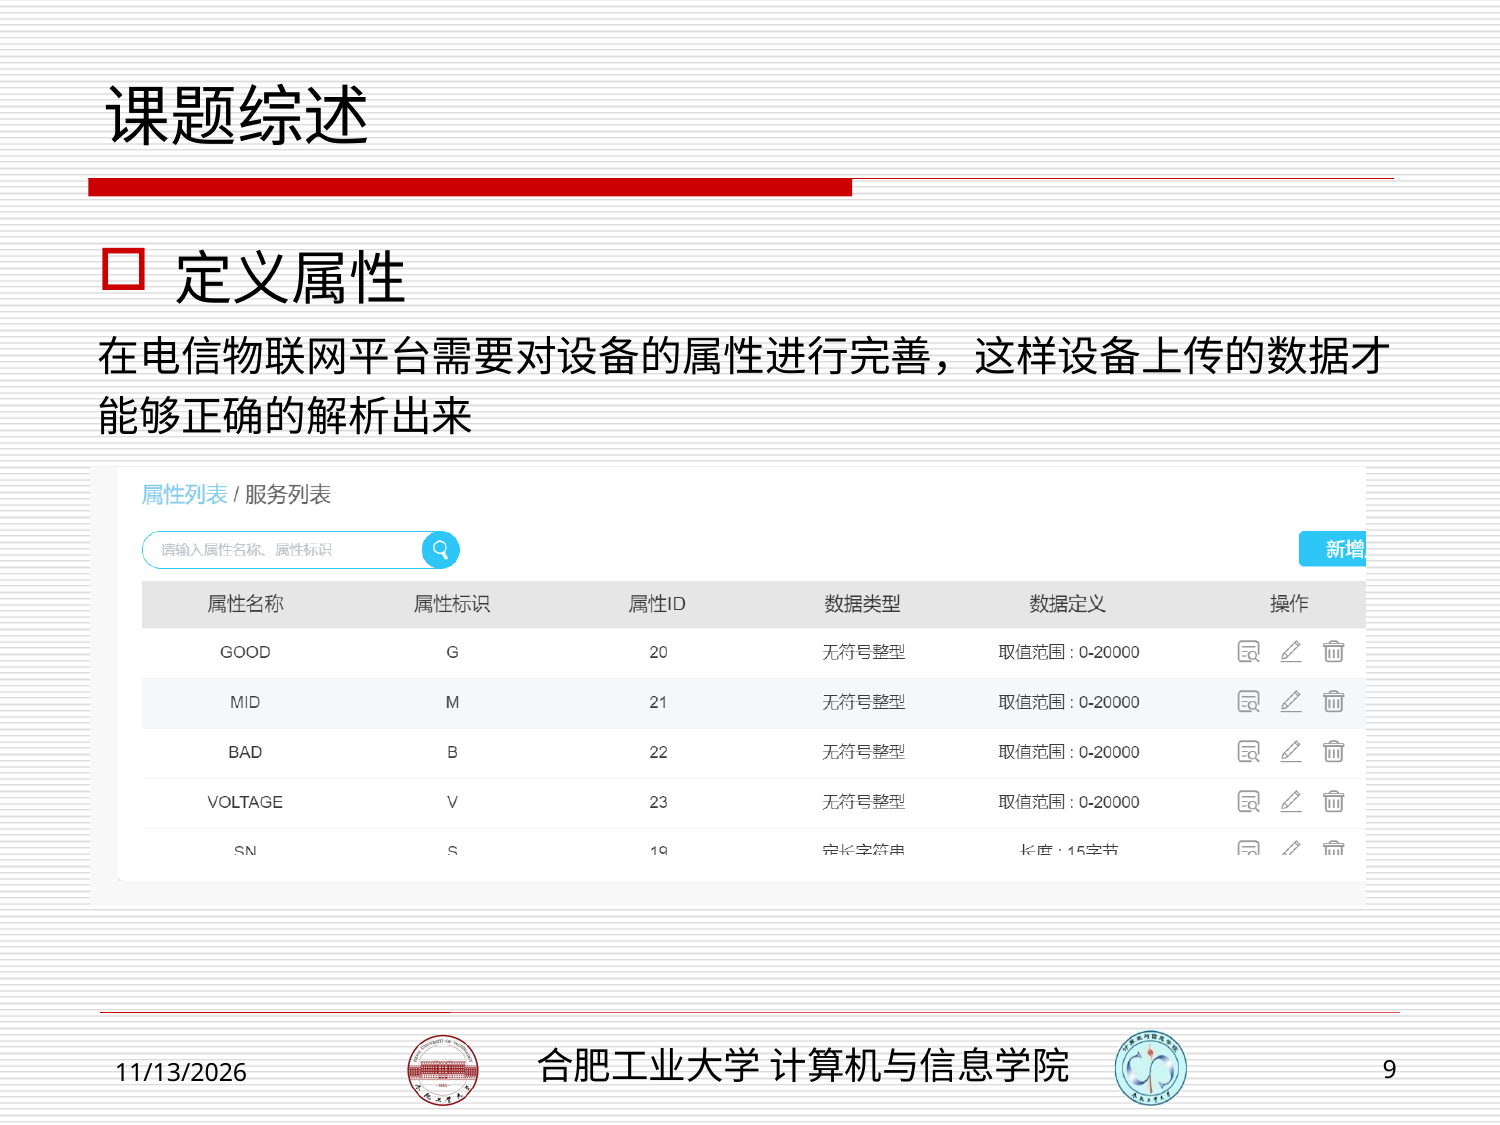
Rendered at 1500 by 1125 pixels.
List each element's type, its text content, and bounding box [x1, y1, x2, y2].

list 定义属性 在电信物联网平台需要对设备的属性进行完善，这样设备上传的数据才能够正确的解析出来 [82, 219, 1430, 1003]
title 课题综述 [88, 38, 1402, 162]
picture [0, 0, 1500, 1125]
